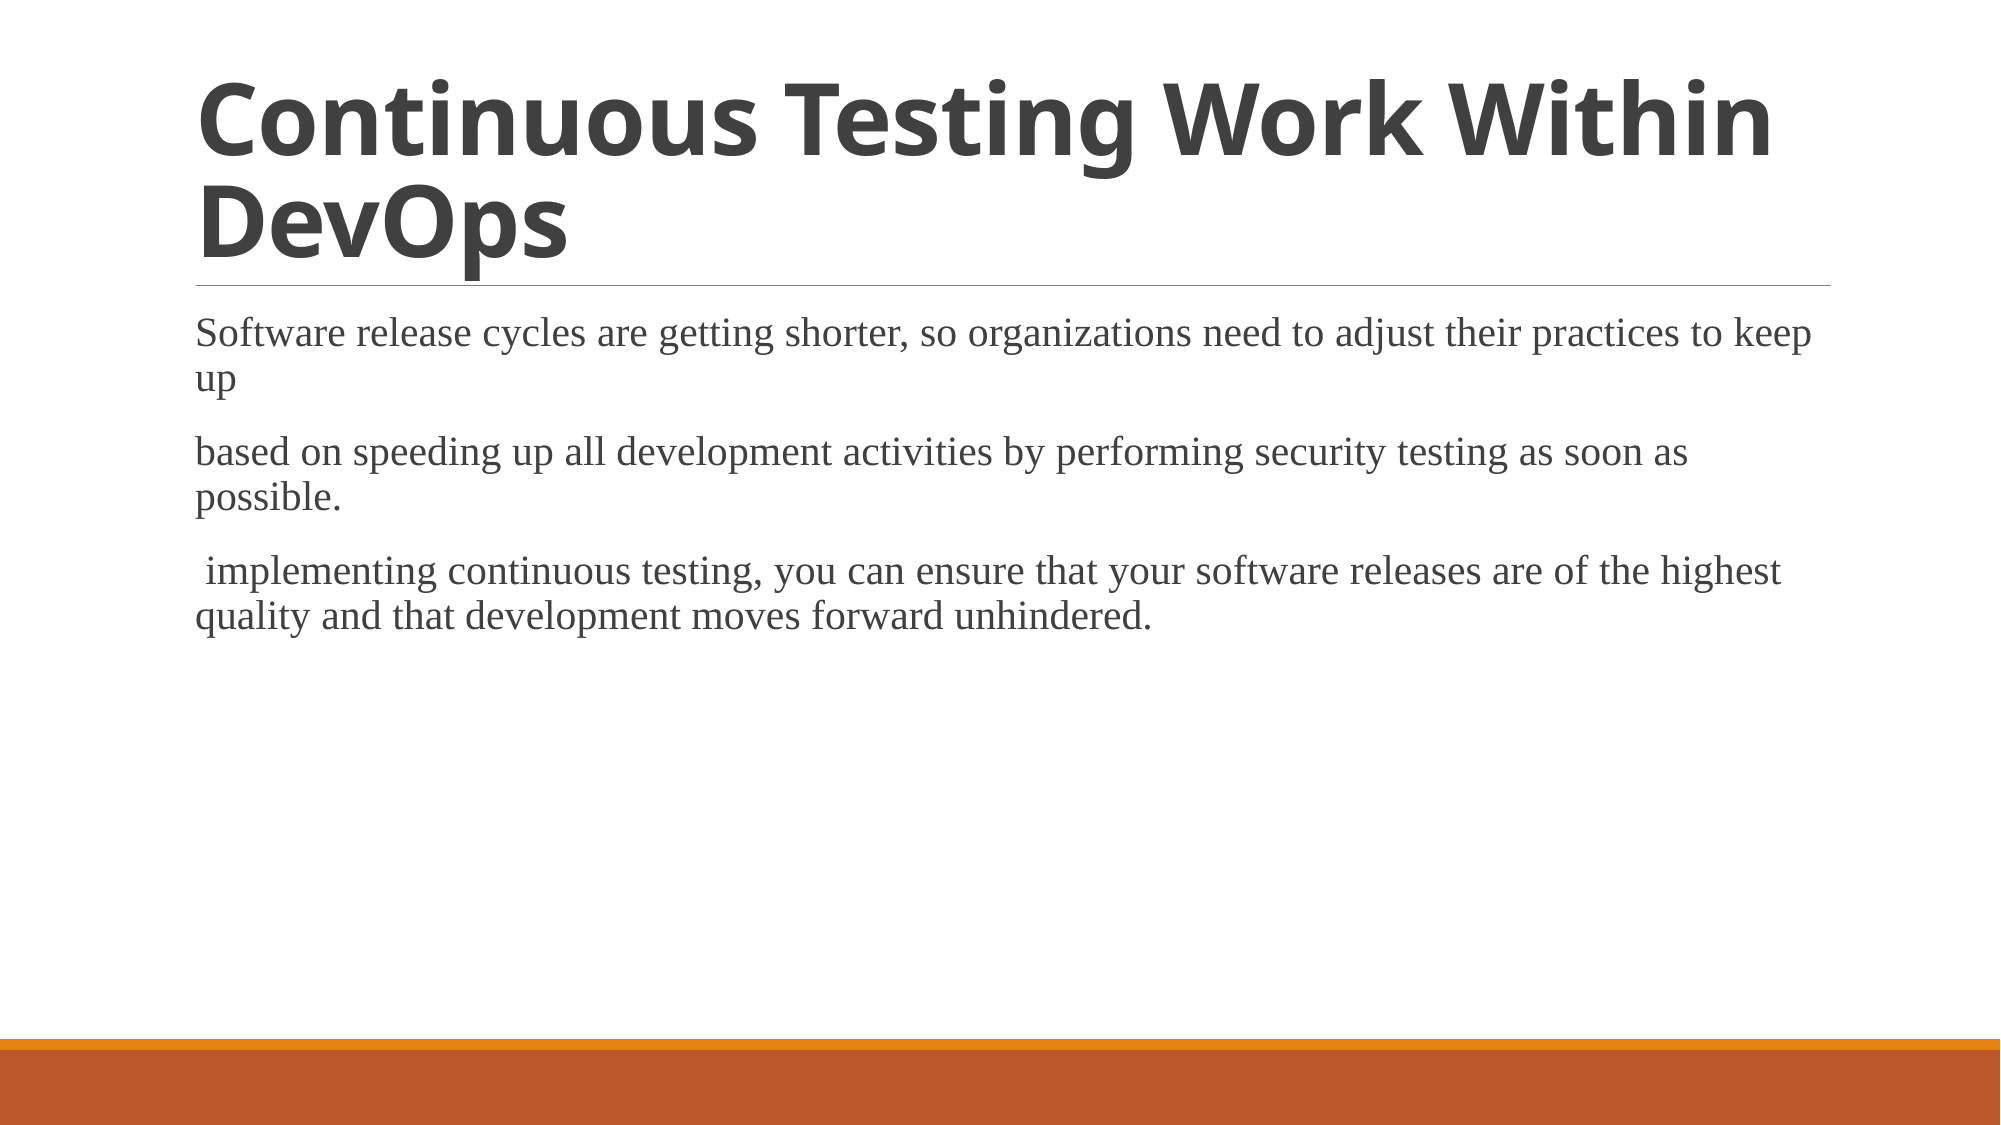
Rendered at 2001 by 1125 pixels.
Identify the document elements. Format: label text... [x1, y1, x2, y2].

title Continuous Testing Work Within DevOps [180, 47, 1830, 285]
list Software release cycles are getting shorter, so organizations need to adjust their practices to keep up based on speeding up all development activities by performing security testing as soon as possible. implementing continuous testing, you can ensure that your software releases are of the highest quality and that development moves forward unhindered. [180, 302, 1830, 963]
